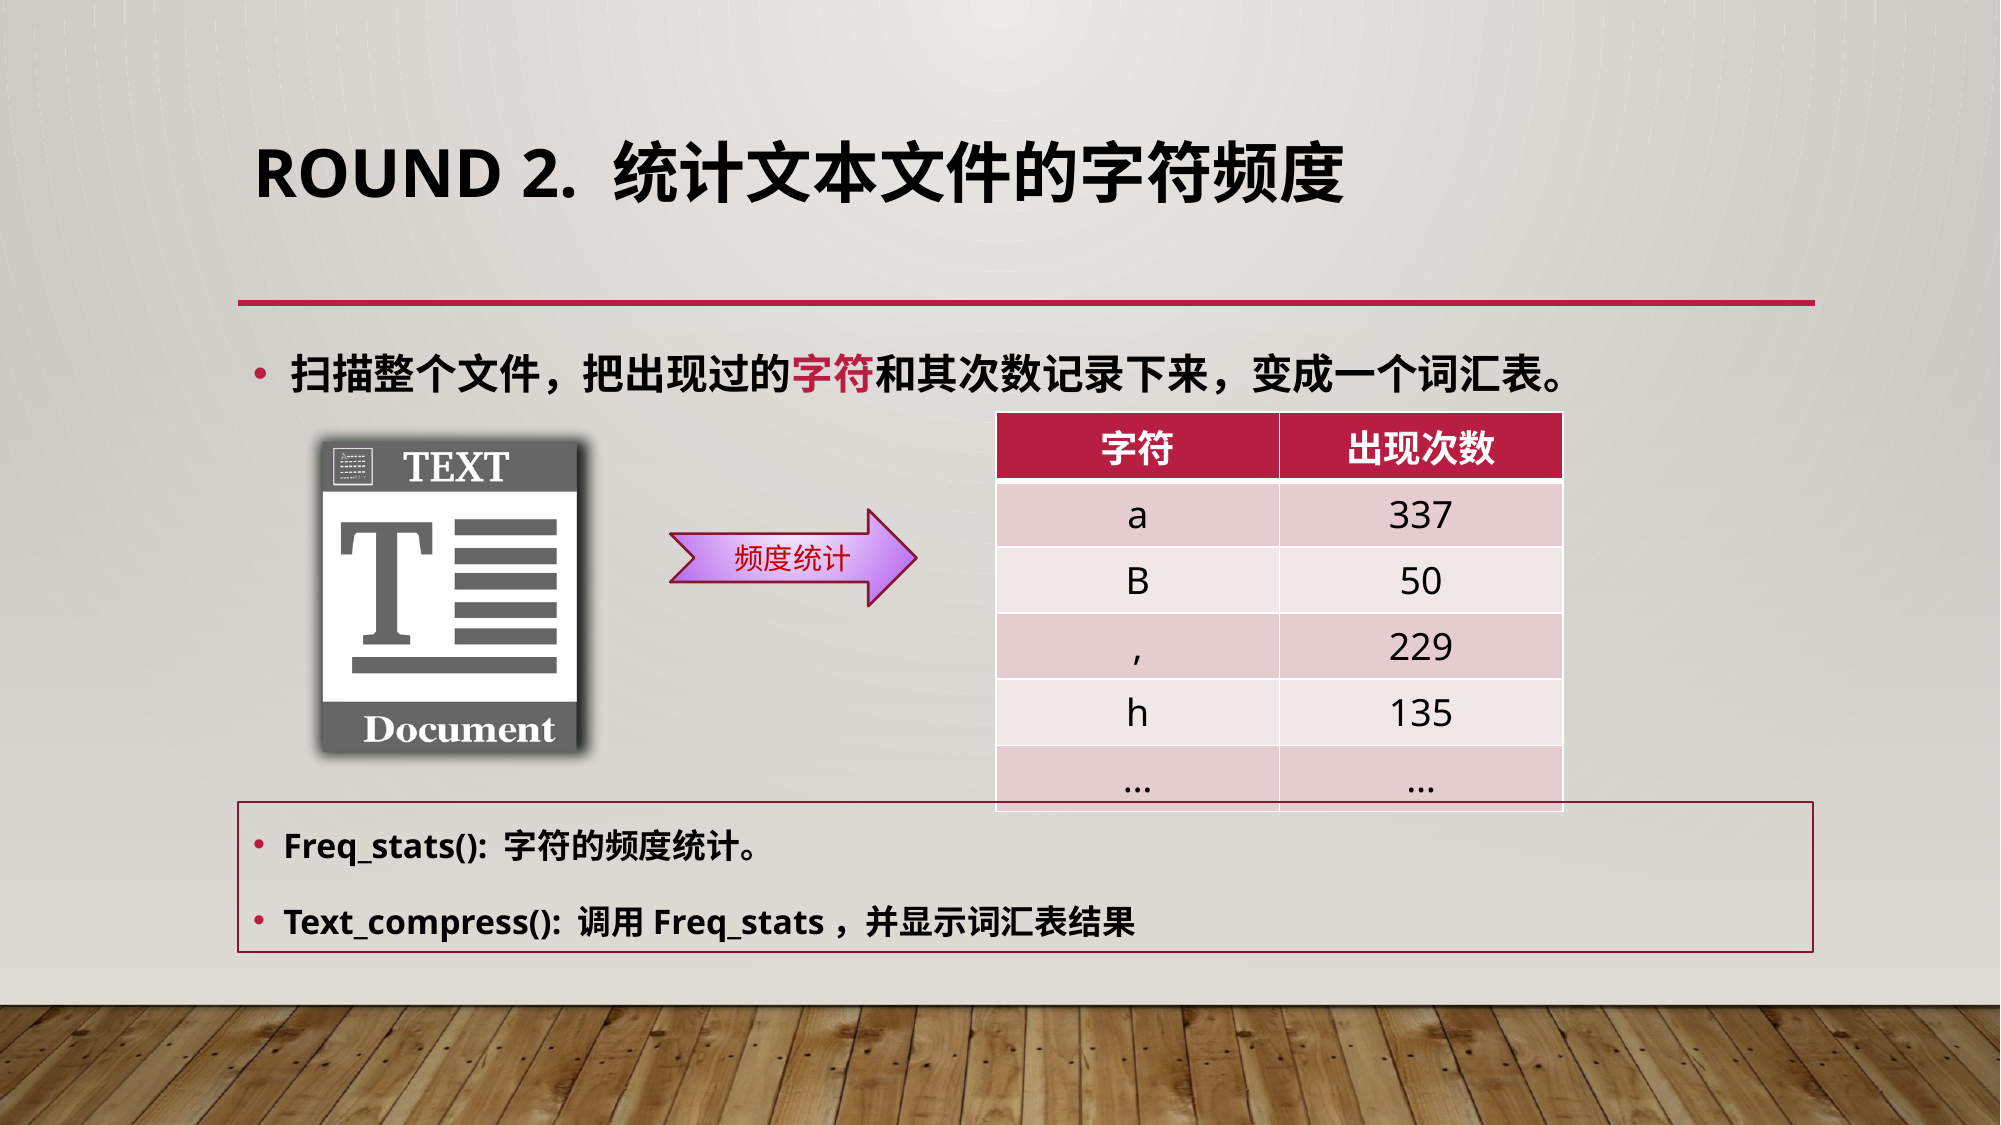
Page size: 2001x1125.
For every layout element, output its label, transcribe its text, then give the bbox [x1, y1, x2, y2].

table_cell … [1280, 746, 1562, 801]
text_box 频度统计 [668, 508, 918, 608]
table_cell 50 [1280, 548, 1562, 612]
picture [0, 1005, 2000, 1125]
table_cell , [997, 614, 1279, 678]
table_cell 337 [1280, 484, 1562, 546]
title Round 2. 统计文本文件的字符频度 [238, 131, 1814, 305]
table_header 字符 [997, 413, 1279, 478]
table_cell h [997, 680, 1279, 745]
picture [303, 422, 605, 772]
table_cell … [997, 746, 1279, 801]
table_header 出现次数 [1280, 413, 1562, 478]
text_box Freq_stats(): 字符的频度统计。 Text_compress(): 调用Freq_stats，并显示词汇表结果 [238, 801, 1814, 952]
table_cell 229 [1280, 614, 1562, 678]
table_cell a [997, 484, 1279, 546]
list 扫描整个文件，把出现过的字符和其次数记录下来，变成一个词汇表。 [238, 330, 1814, 436]
table_cell 135 [1280, 680, 1562, 745]
table_cell B [997, 548, 1279, 612]
